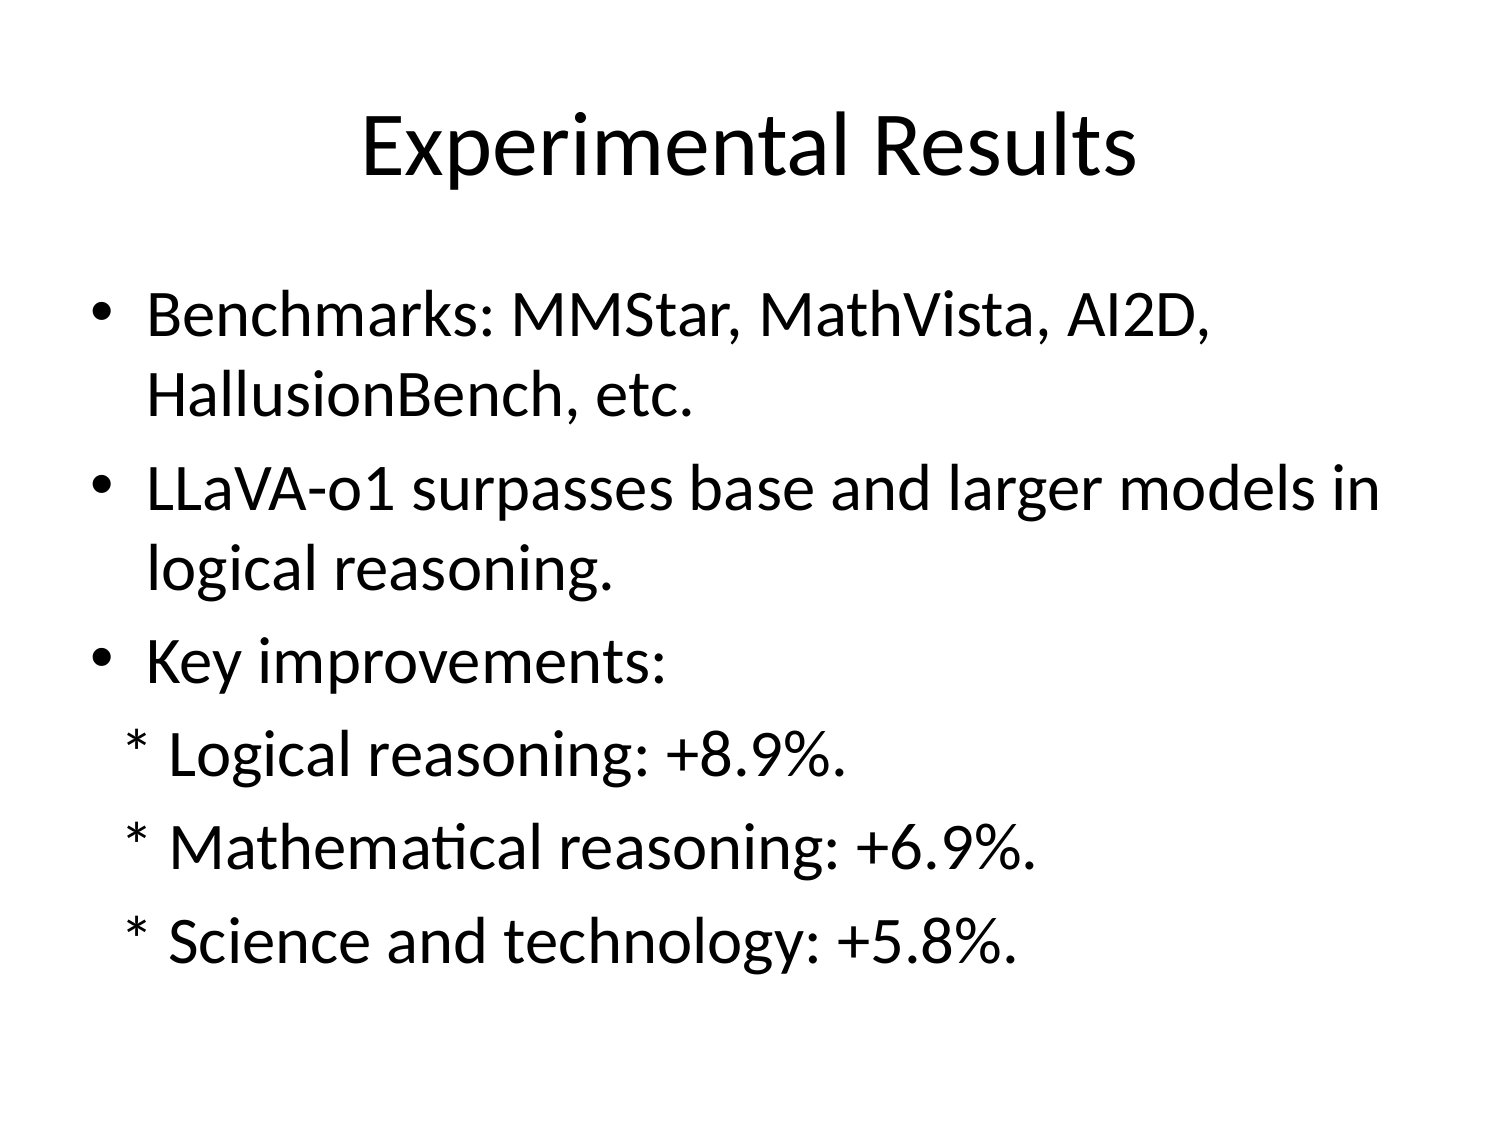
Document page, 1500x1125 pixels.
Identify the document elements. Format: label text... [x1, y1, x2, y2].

list Benchmarks: MMStar, MathVista, AI2D, HallusionBench, etc. LLaVA-o1 surpasses base and larger models in logical reasoning. Key improvements: * Logical reasoning: +8.9%. * Mathematical reasoning: +6.9%. * Science and technology: +5.8%. [75, 262, 1425, 1005]
title Experimental Results [75, 45, 1425, 233]
